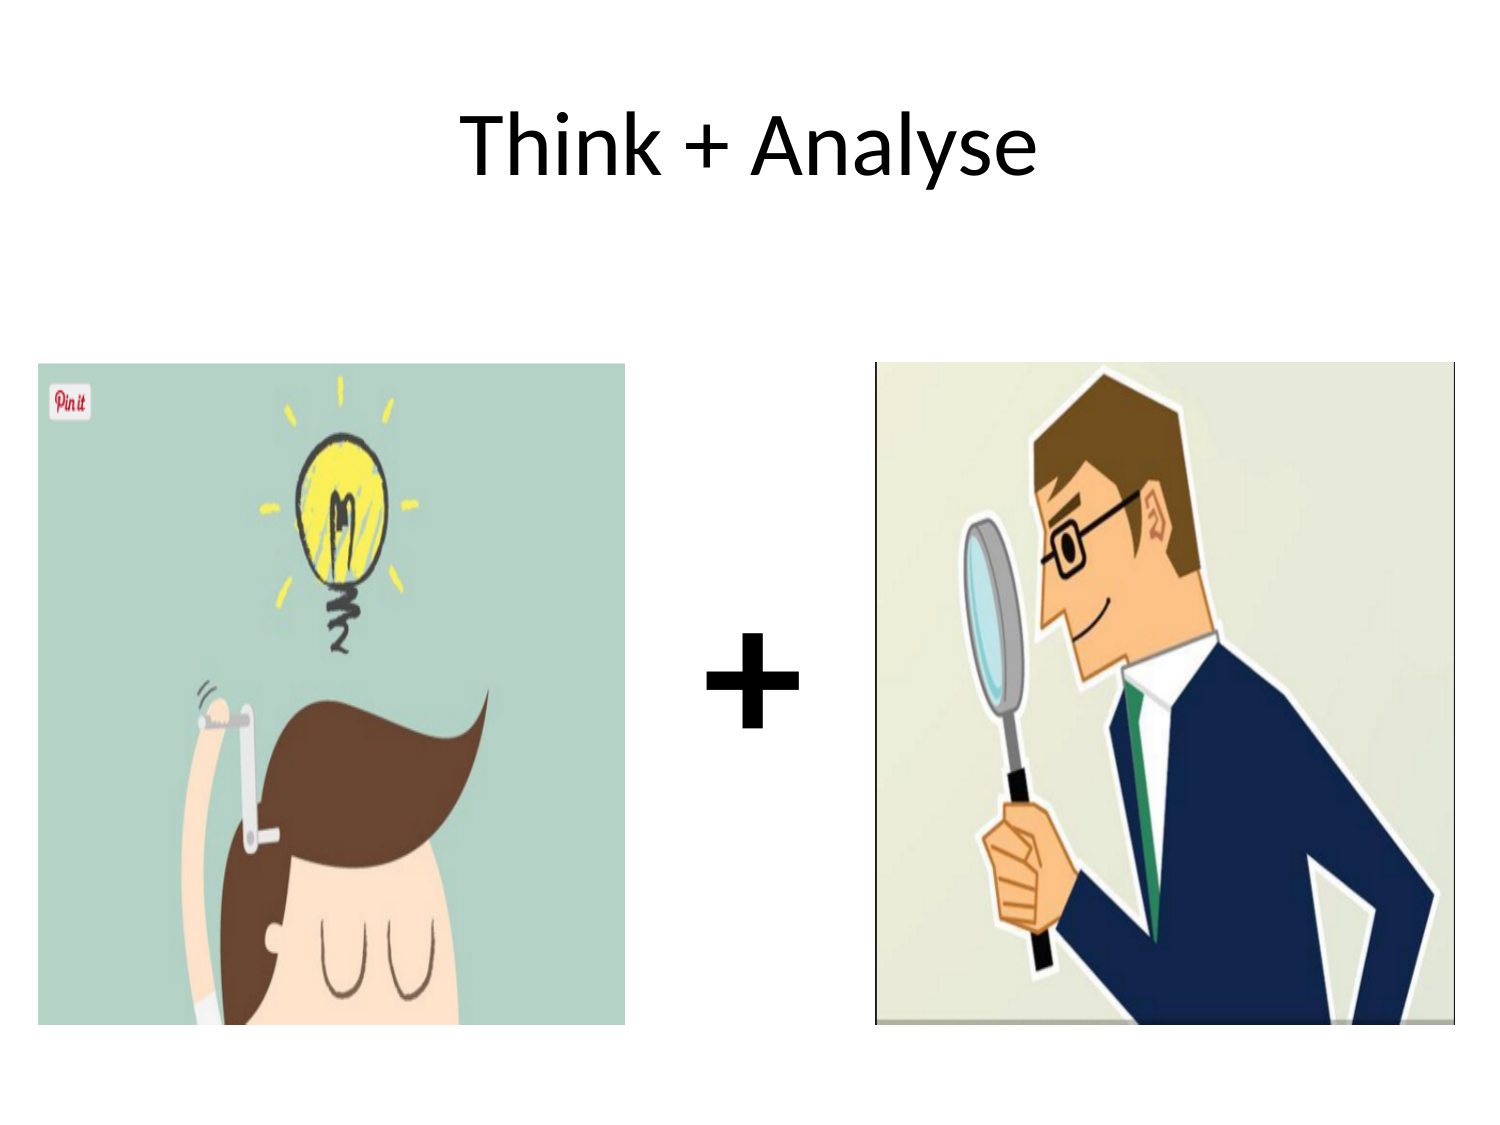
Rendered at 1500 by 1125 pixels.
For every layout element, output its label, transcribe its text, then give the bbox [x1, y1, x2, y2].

text_box + [688, 537, 818, 793]
title Think + Analyse [75, 45, 1425, 233]
picture [37, 362, 626, 1026]
picture [874, 362, 1455, 1026]
